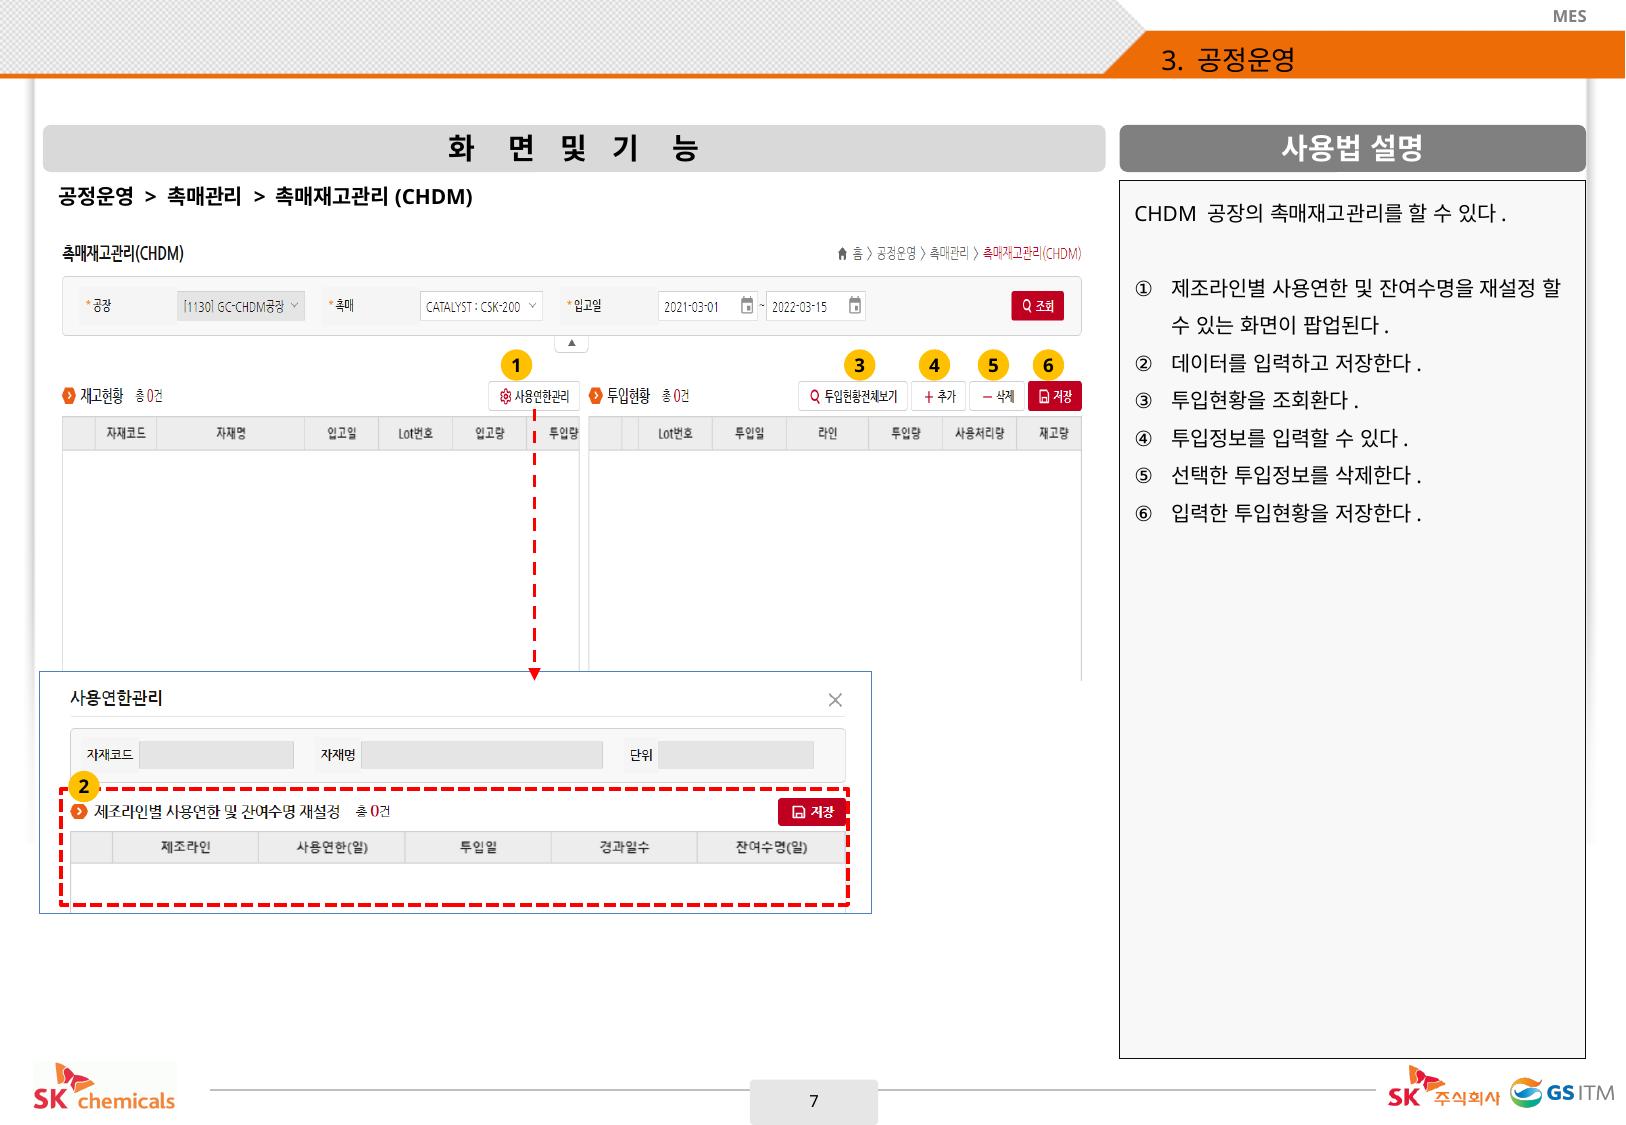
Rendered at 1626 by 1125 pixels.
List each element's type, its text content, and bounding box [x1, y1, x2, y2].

text_box CHDM 공장의 촉매재고관리를 할 수 있다. 제조라인별 사용연한 및 잔여수명을 재설정 할 수 있는 화면이 팝업된다. 데이터를 입력하고 저장한다. 투입현황을 조회환다. 투입정보를 입력할 수 있다. 선택한 투입정보를 삭제한다. 입력한 투입현황을 저장한다. [1119, 180, 1586, 1059]
picture [0, 0, 1625, 1125]
text_box 공정운영 > 촉매관리 > 촉매재고관리(CHDM) [43, 176, 488, 217]
title 3. 공정운영 [1146, 28, 1625, 92]
